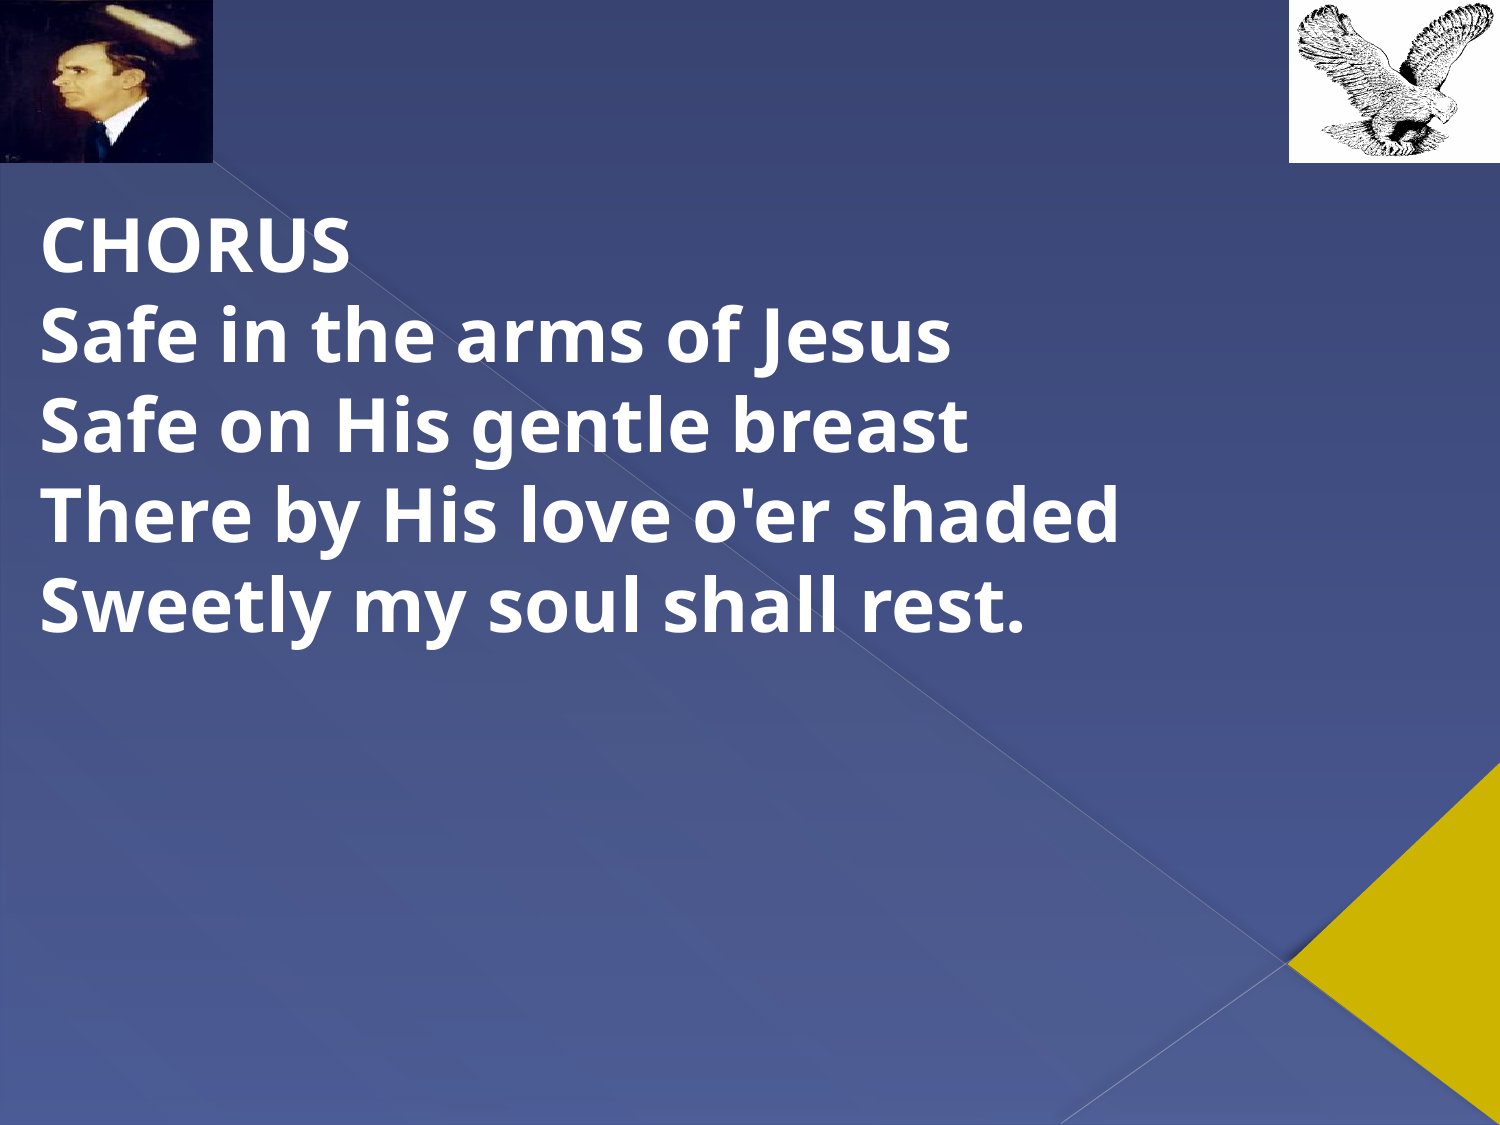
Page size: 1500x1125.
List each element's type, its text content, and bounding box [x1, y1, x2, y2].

picture [1288, 0, 1500, 163]
text_box CHORUS Safe in the arms of Jesus Safe on His gentle breast There by His love o'er shaded Sweetly my soul shall rest. [24, 99, 1500, 655]
text_box [1285, 760, 1500, 1125]
picture [0, 0, 213, 163]
